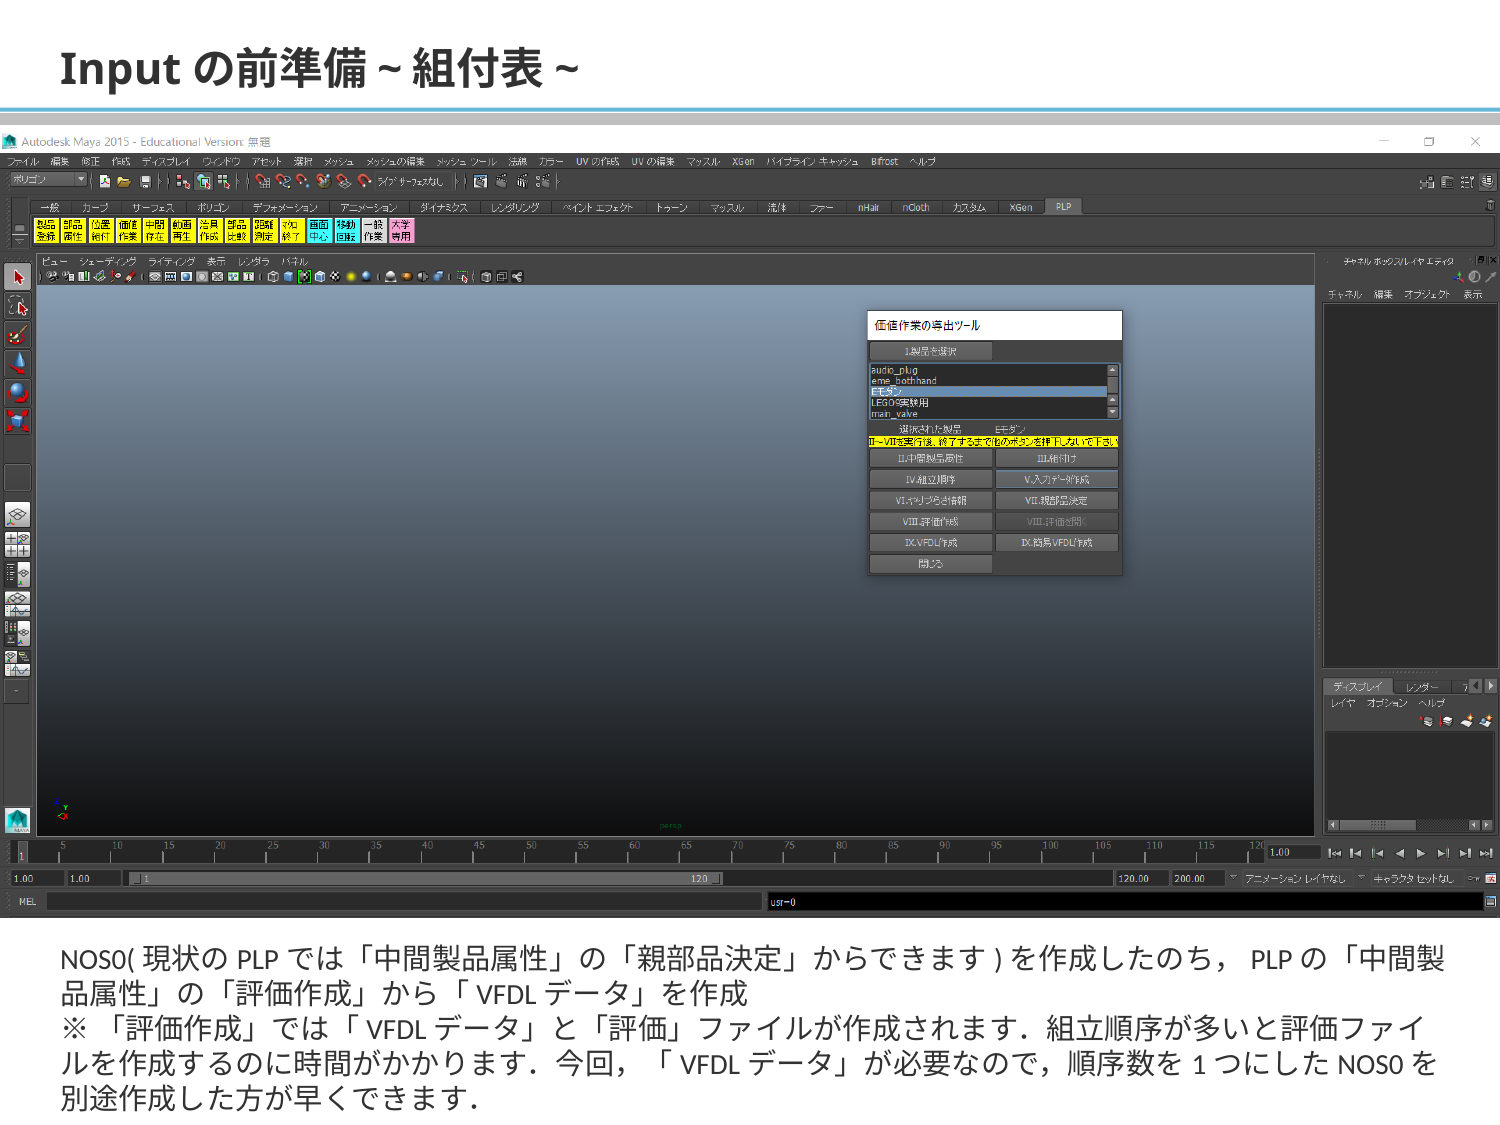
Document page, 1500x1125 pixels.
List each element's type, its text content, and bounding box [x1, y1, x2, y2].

title Inputの前準備~組付表~ [45, 29, 1462, 105]
picture [0, 130, 1500, 918]
text_box NOS0(現状のPLPでは「中間製品属性」の「親部品決定」からできます)を作成したのち，PLPの「中間製品属性」の「評価作成」から「VFDLデータ」を作成 ※「評価作成」では「VFDLデータ」と「評価」ファイルが作成されます．組立順序が多いと評価ファイルを作成するのに時間がかかります．今回，「VFDLデータ」が必要なので，順序数を1つにしたNOS0を別途作成した方が早くできます． [45, 933, 1462, 1123]
